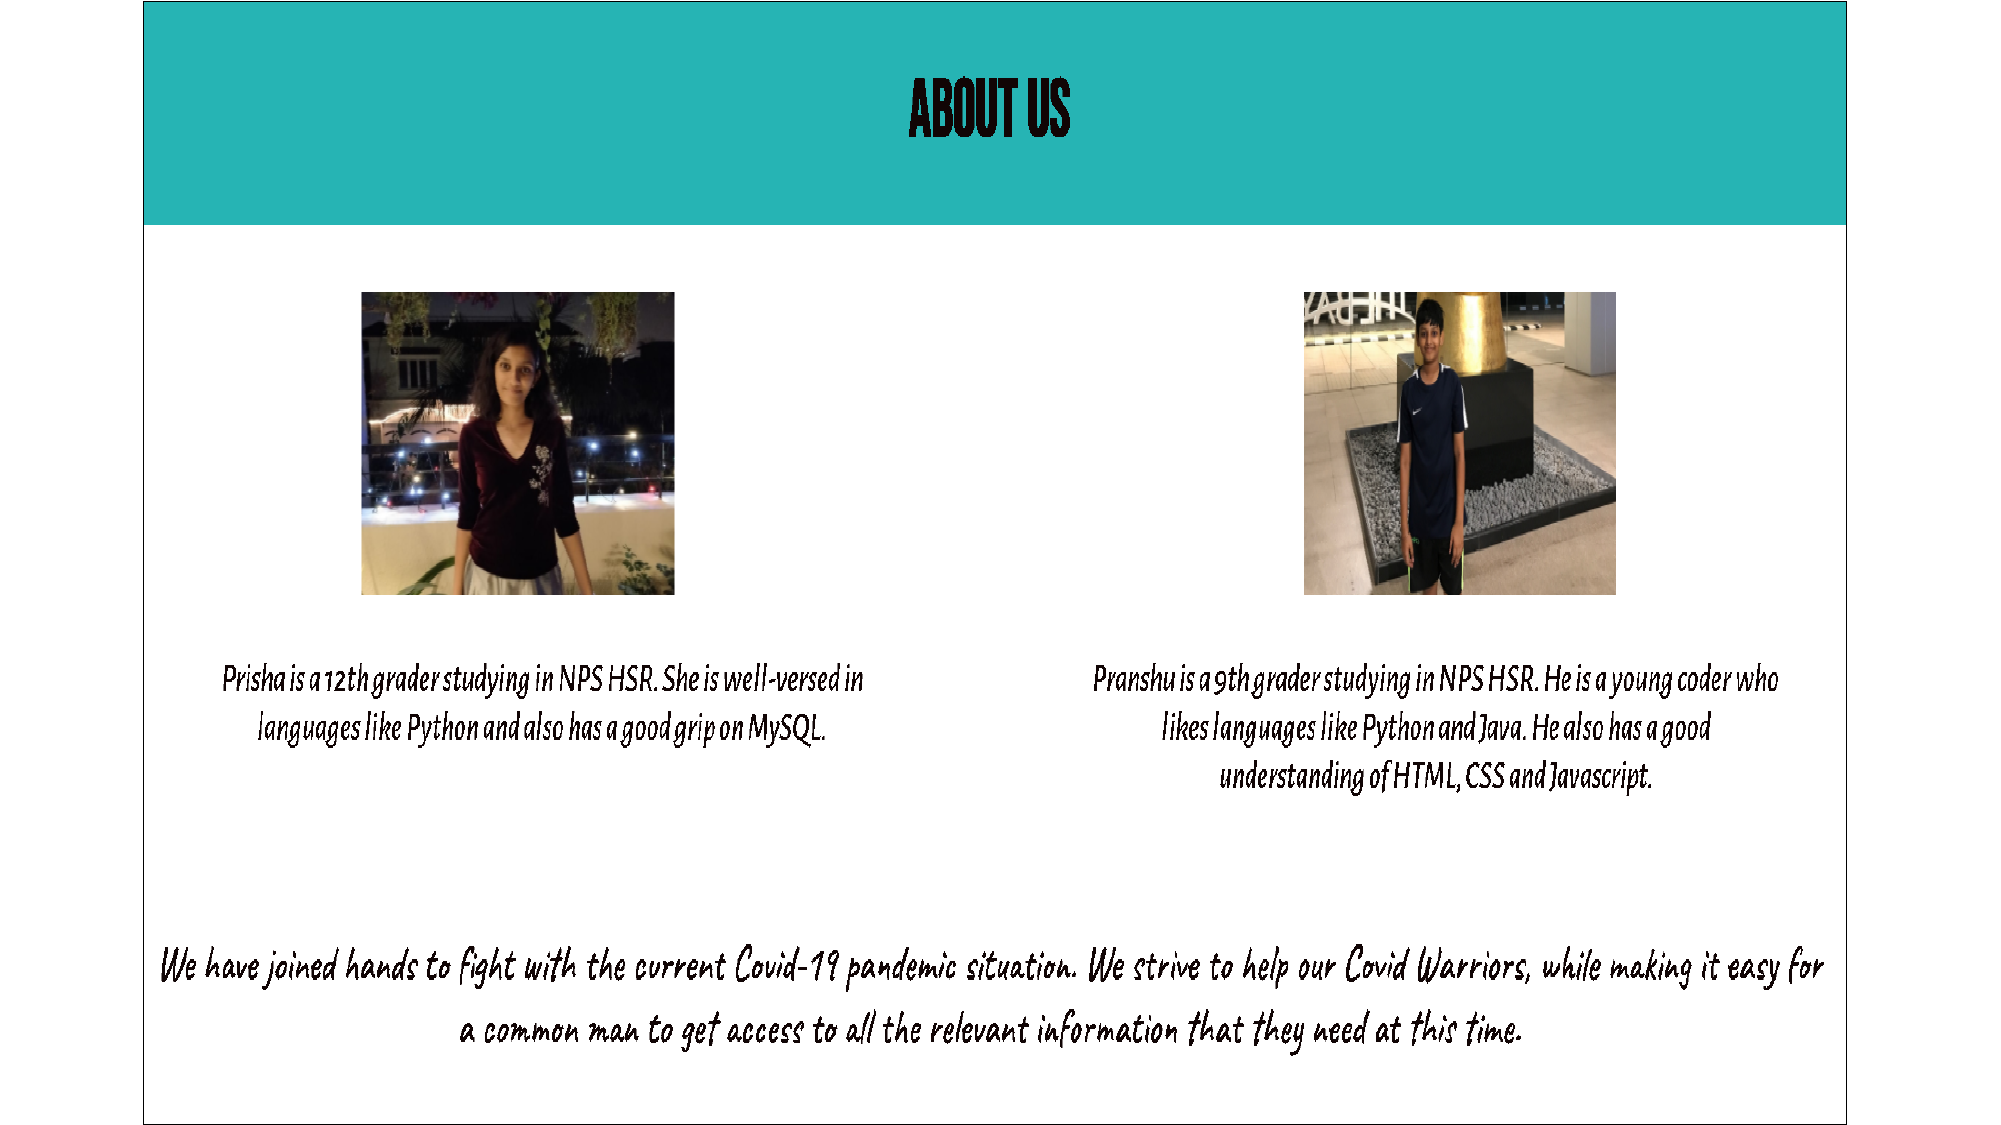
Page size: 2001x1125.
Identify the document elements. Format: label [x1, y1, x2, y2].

picture [143, 1, 1847, 1125]
